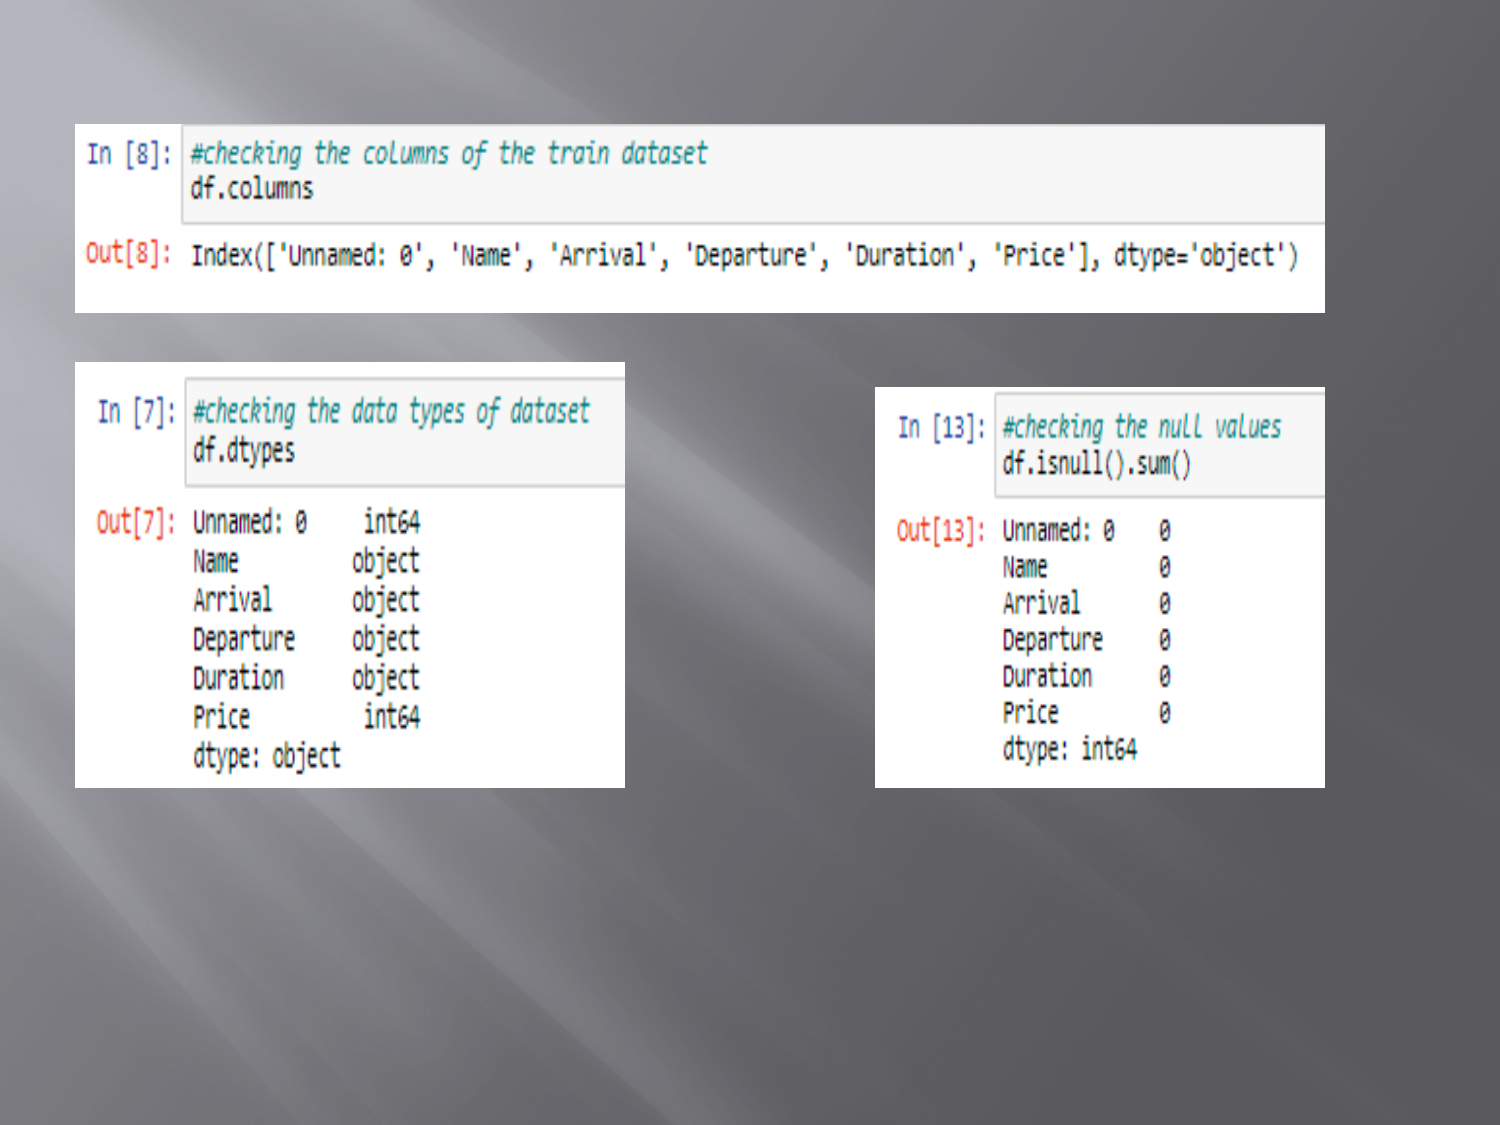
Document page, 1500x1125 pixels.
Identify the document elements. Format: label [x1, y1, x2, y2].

list [74, 124, 1326, 313]
picture [74, 362, 626, 788]
picture [874, 387, 1326, 788]
